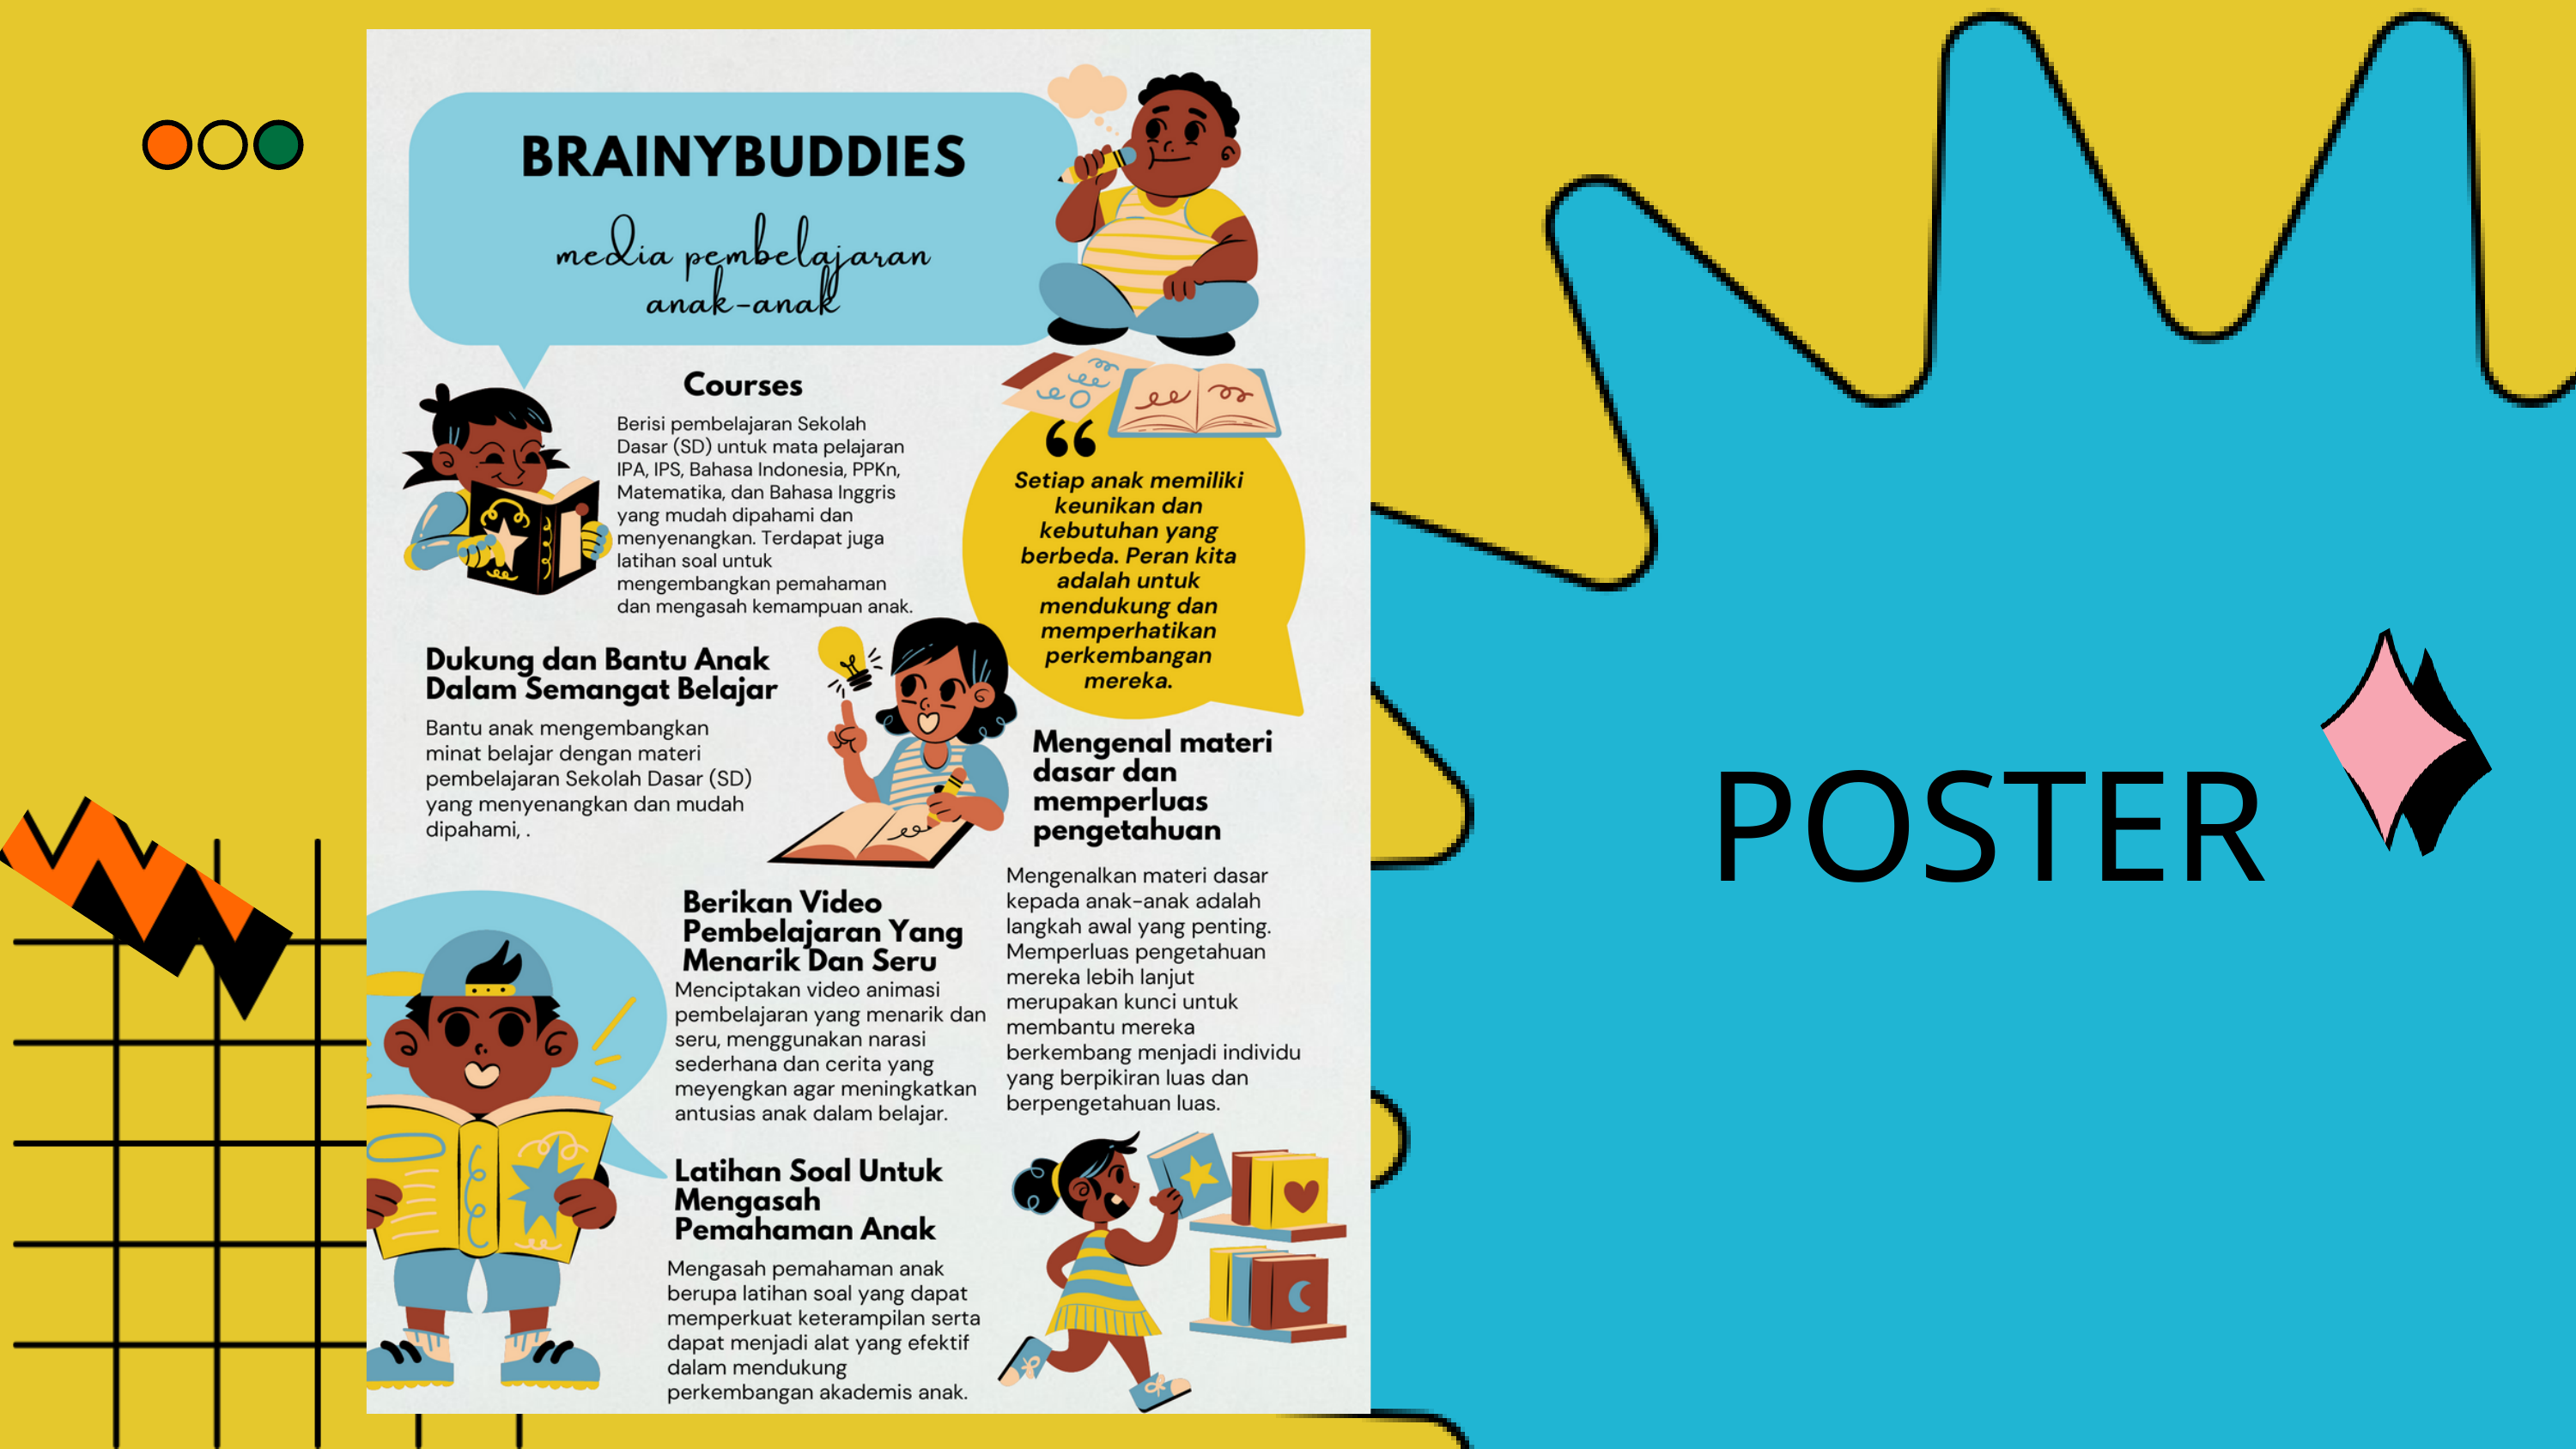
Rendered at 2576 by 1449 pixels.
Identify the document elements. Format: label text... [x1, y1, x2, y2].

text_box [144, 122, 191, 168]
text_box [255, 122, 301, 168]
text_box [366, 29, 1371, 1414]
text_box [13, 839, 623, 1449]
text_box POSTER [1097, 743, 2576, 912]
text_box [1066, 0, 2576, 743]
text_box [200, 122, 246, 168]
text_box [2295, 617, 2478, 743]
text_box [1066, 912, 2576, 1449]
text_box [0, 773, 301, 1022]
